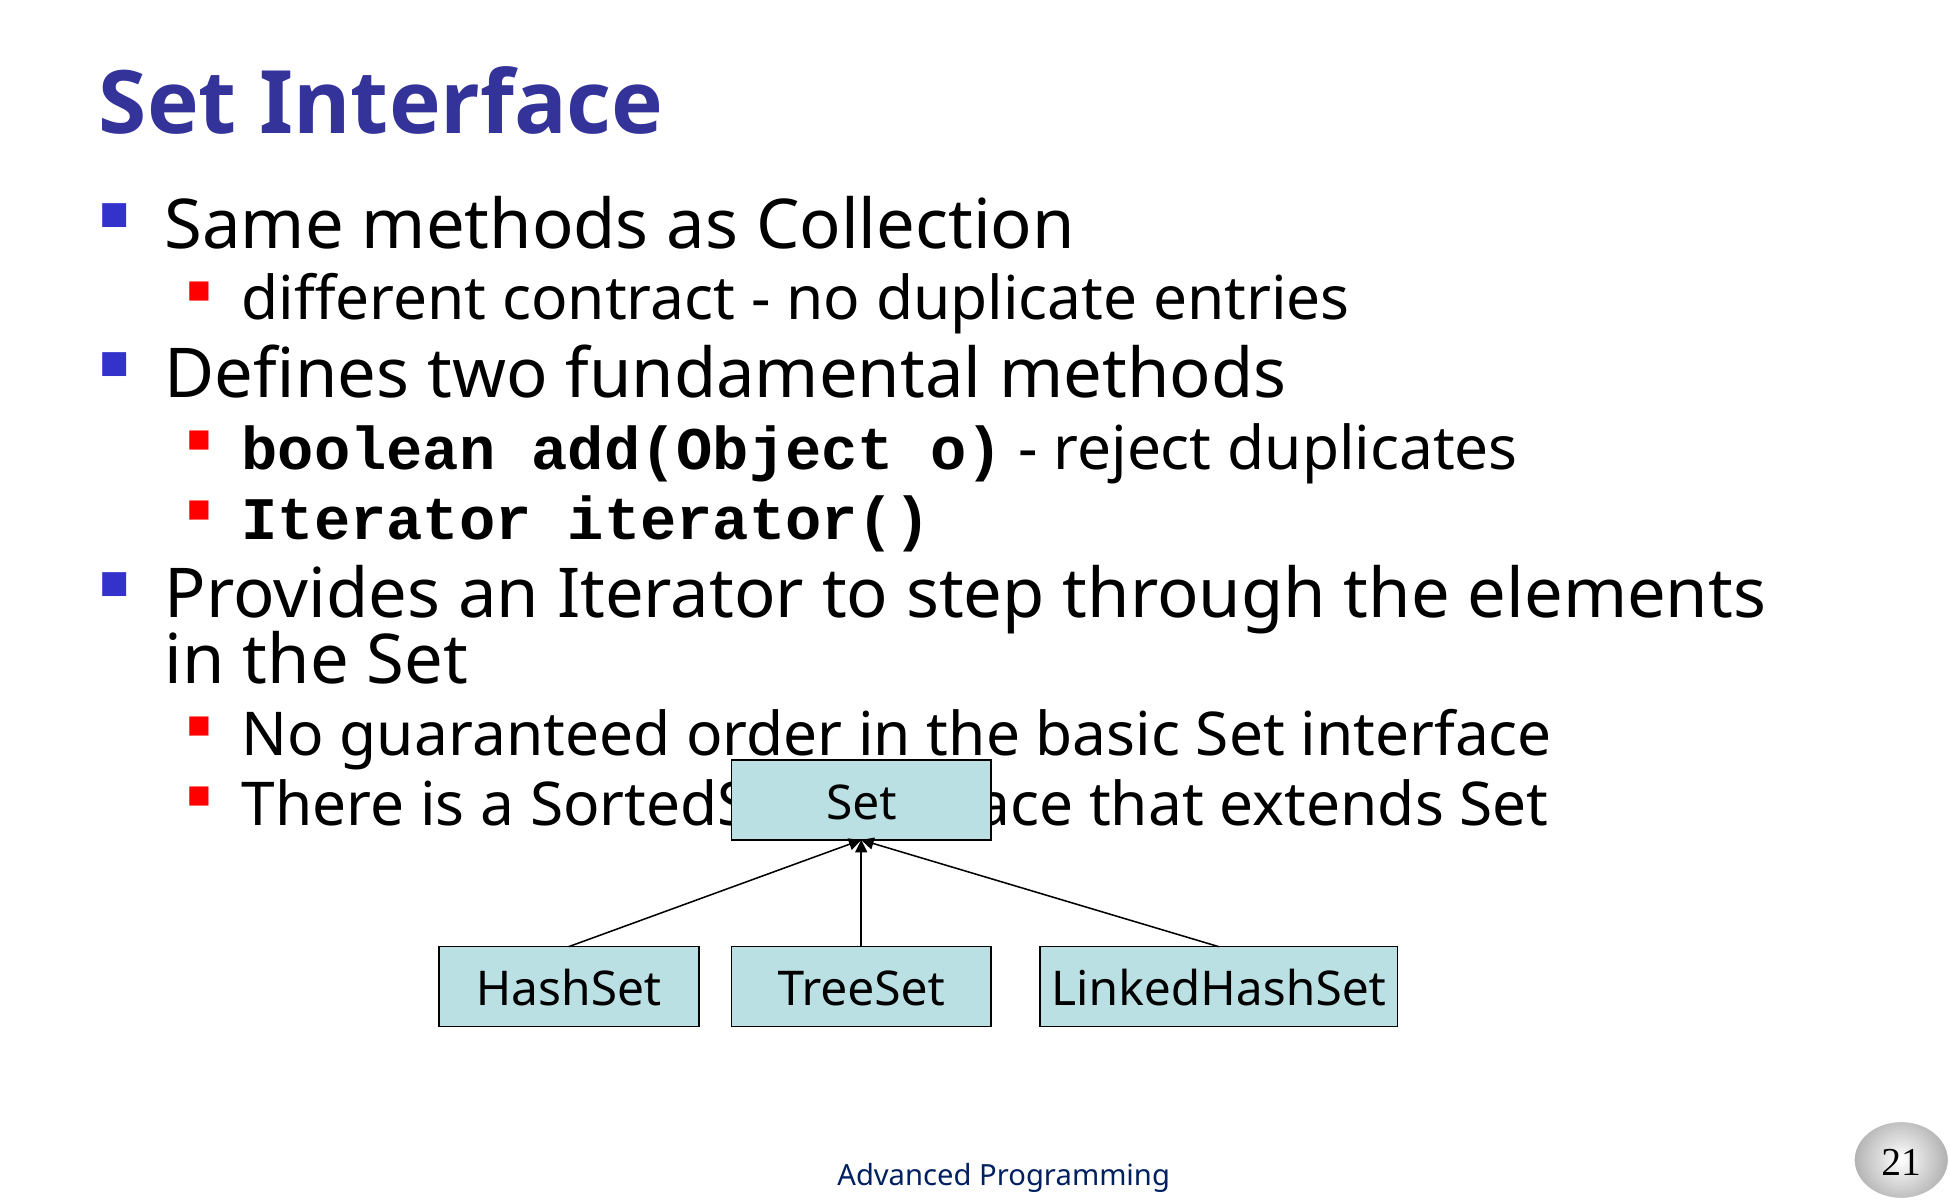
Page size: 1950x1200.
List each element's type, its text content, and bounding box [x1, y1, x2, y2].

title Set Interface [80, 39, 1869, 161]
text_box TreeSet [731, 954, 992, 1027]
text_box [860, 839, 1219, 947]
text_box Set [731, 759, 992, 838]
footer Advanced Programming [698, 1133, 1317, 1200]
text_box LinkedHashSet [1039, 946, 1398, 1027]
list Same methods as Collection different contract - no duplicate entries Defines two fundamental methods boolean add(Object o) - reject duplicates Iterator iterator() Provides an Iterator to step through the elements in the Set No guaranteed order in the basic Set interface There is a SortedSet interface that extends Set [80, 186, 1853, 1067]
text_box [568, 839, 859, 947]
text_box HashSet [438, 946, 699, 1027]
